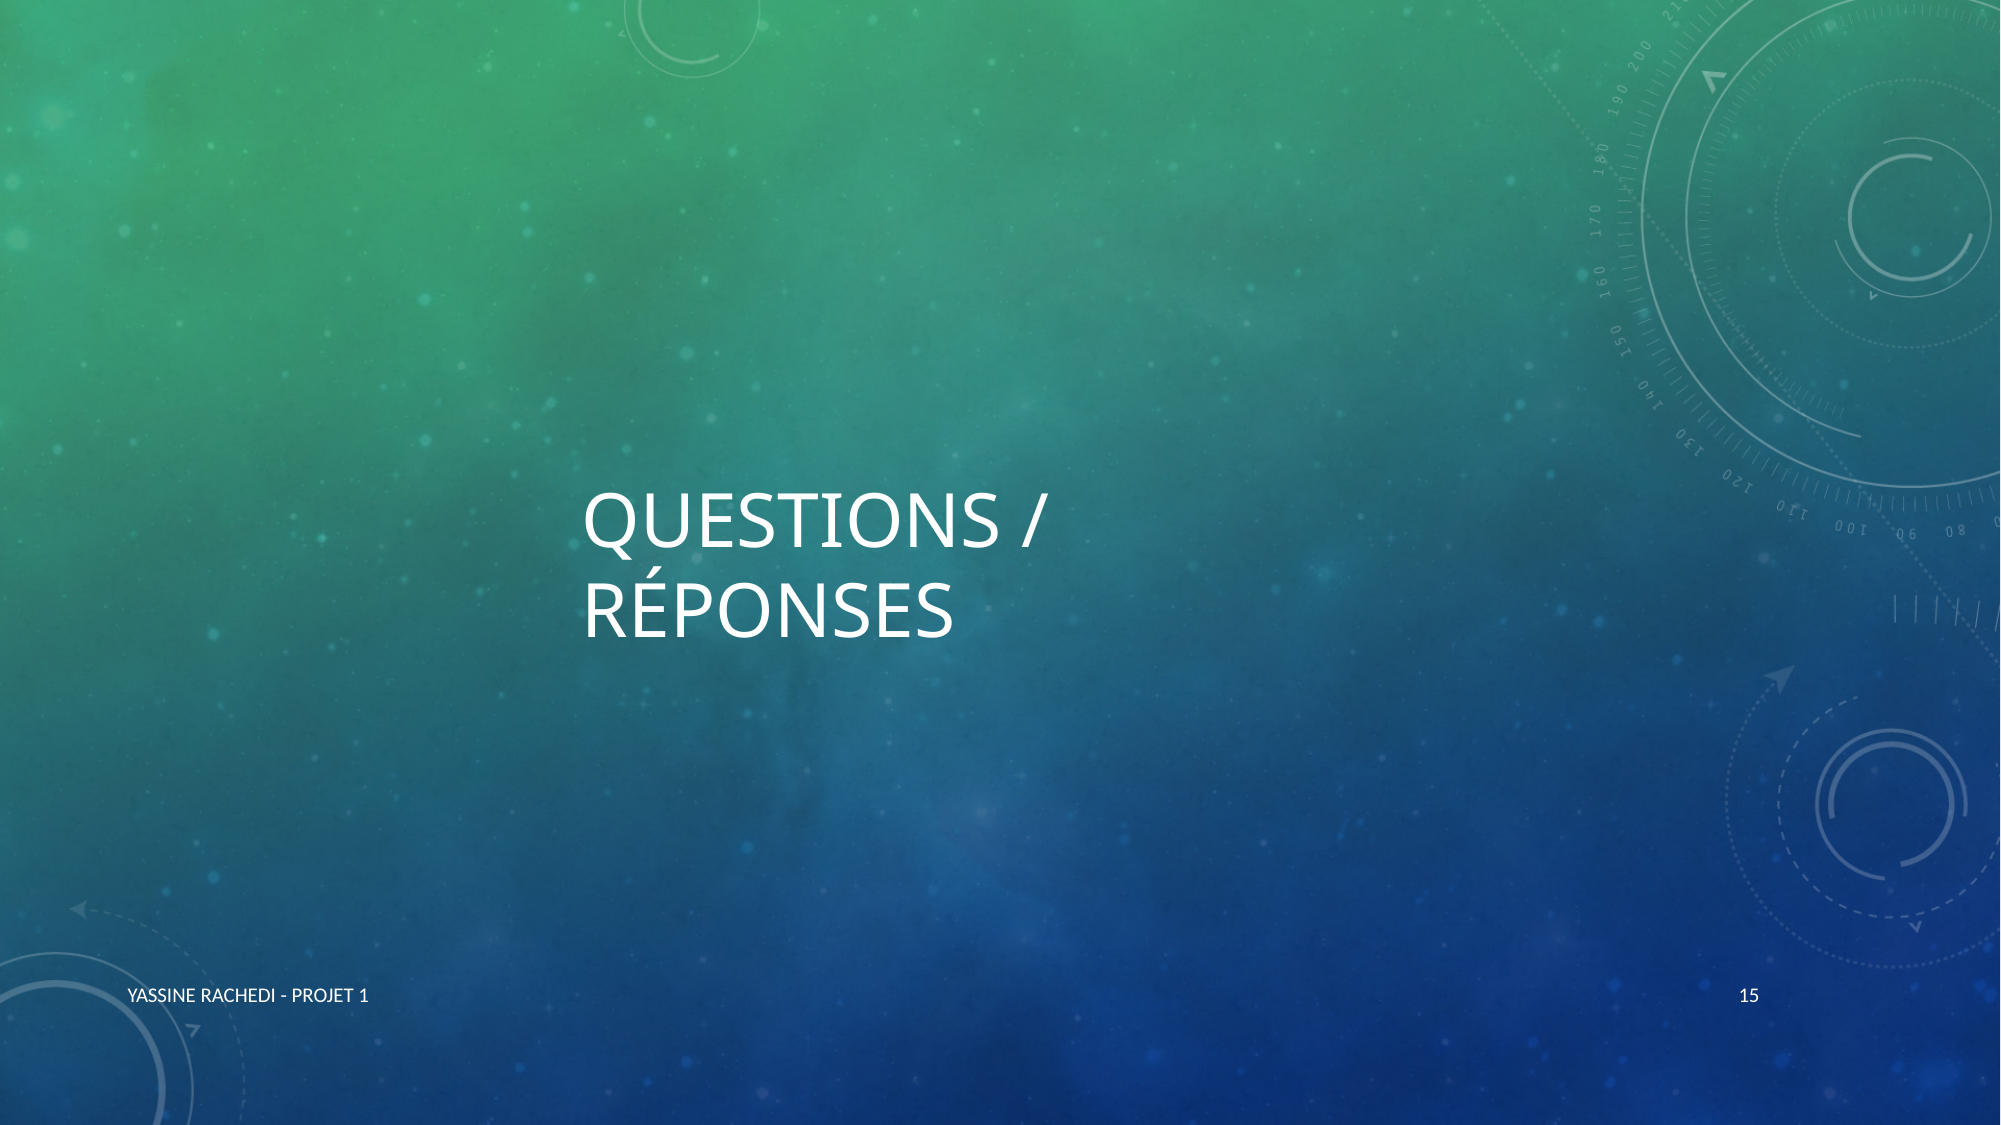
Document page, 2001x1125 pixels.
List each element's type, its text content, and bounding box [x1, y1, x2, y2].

slide_number 15 [1684, 963, 1775, 1025]
title Questions / Réponses [566, 443, 1434, 682]
footer YASSINE RACHEDI - PROJET 1 [112, 963, 1397, 1025]
picture [0, 0, 2001, 1125]
